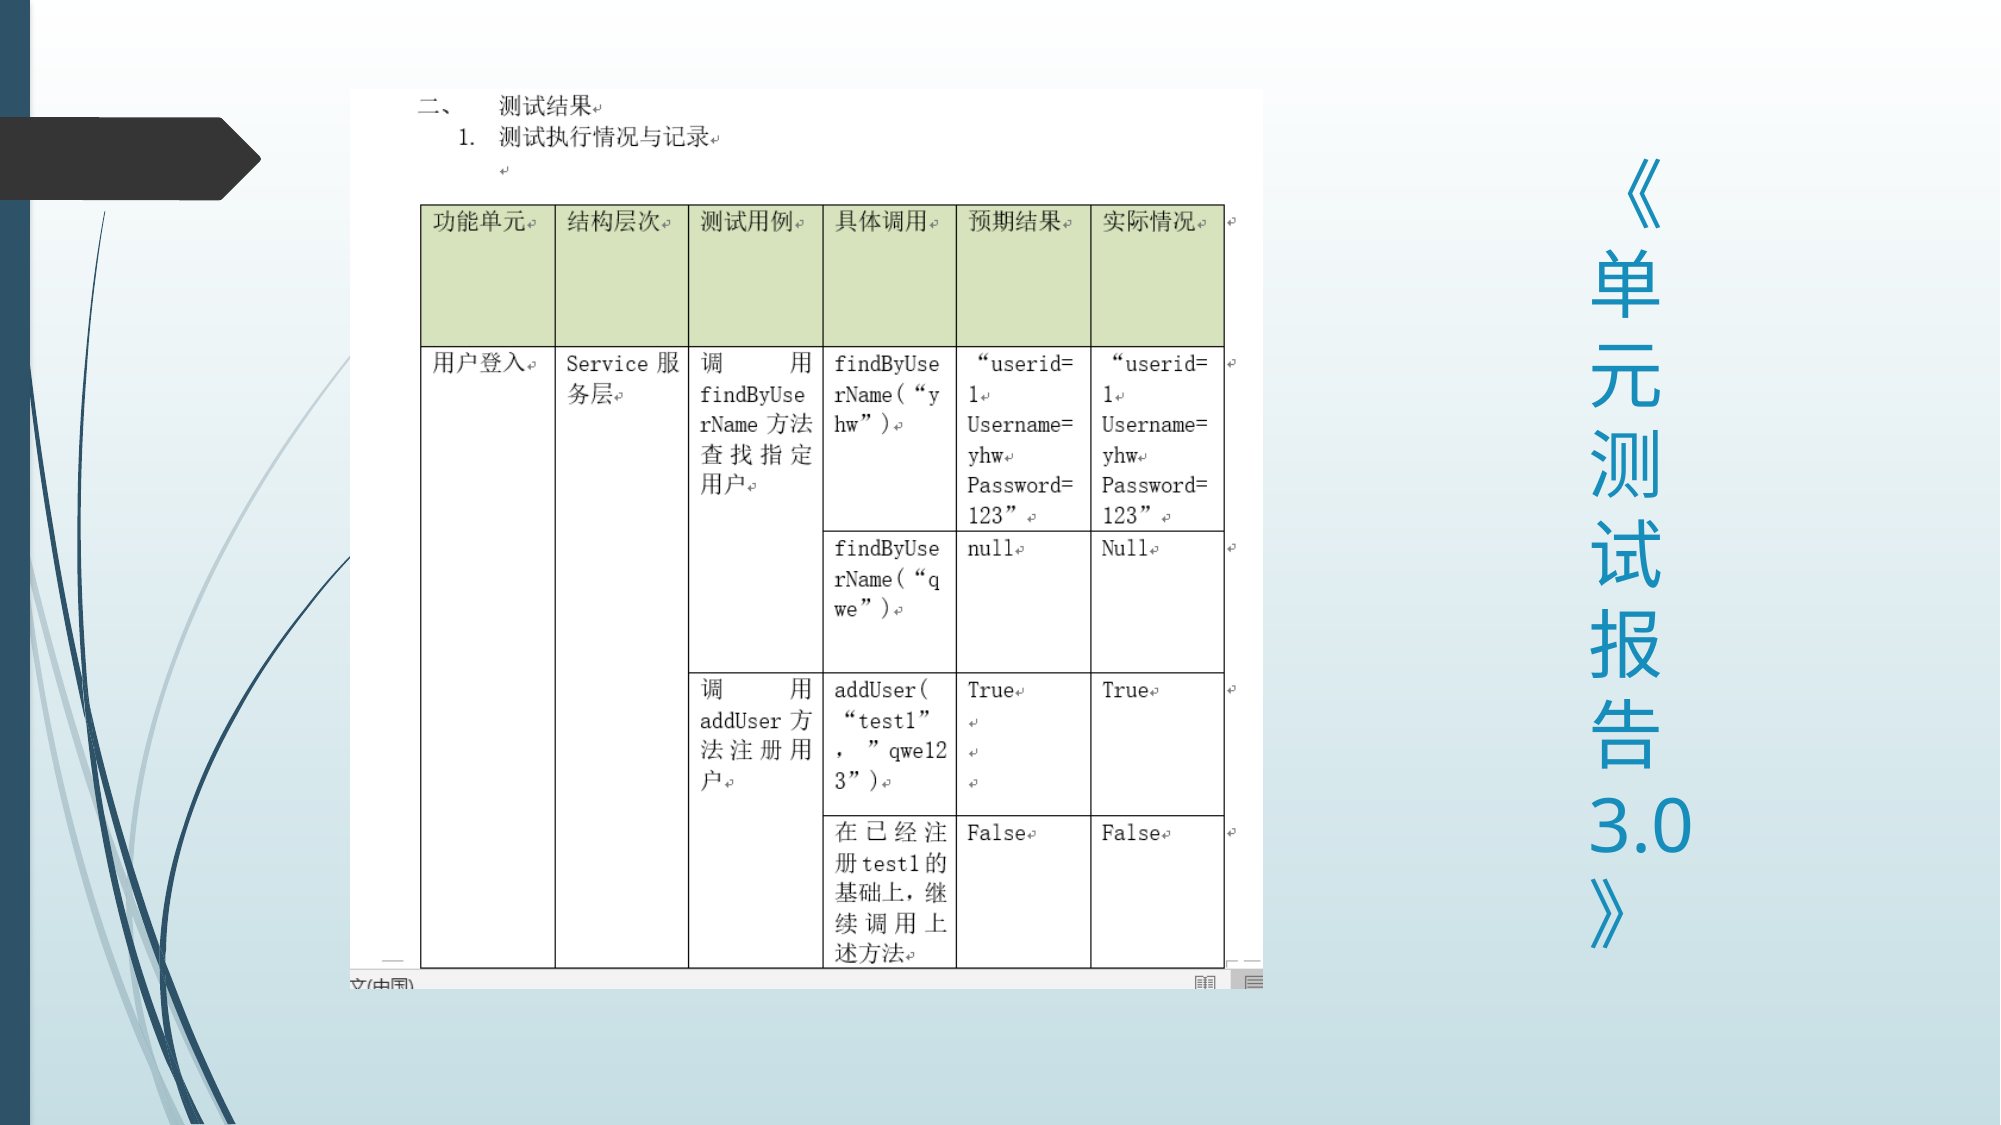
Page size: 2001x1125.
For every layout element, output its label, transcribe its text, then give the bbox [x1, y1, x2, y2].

picture [350, 89, 1263, 989]
title 《单元测试报告3.0》 [1581, 132, 1734, 1085]
